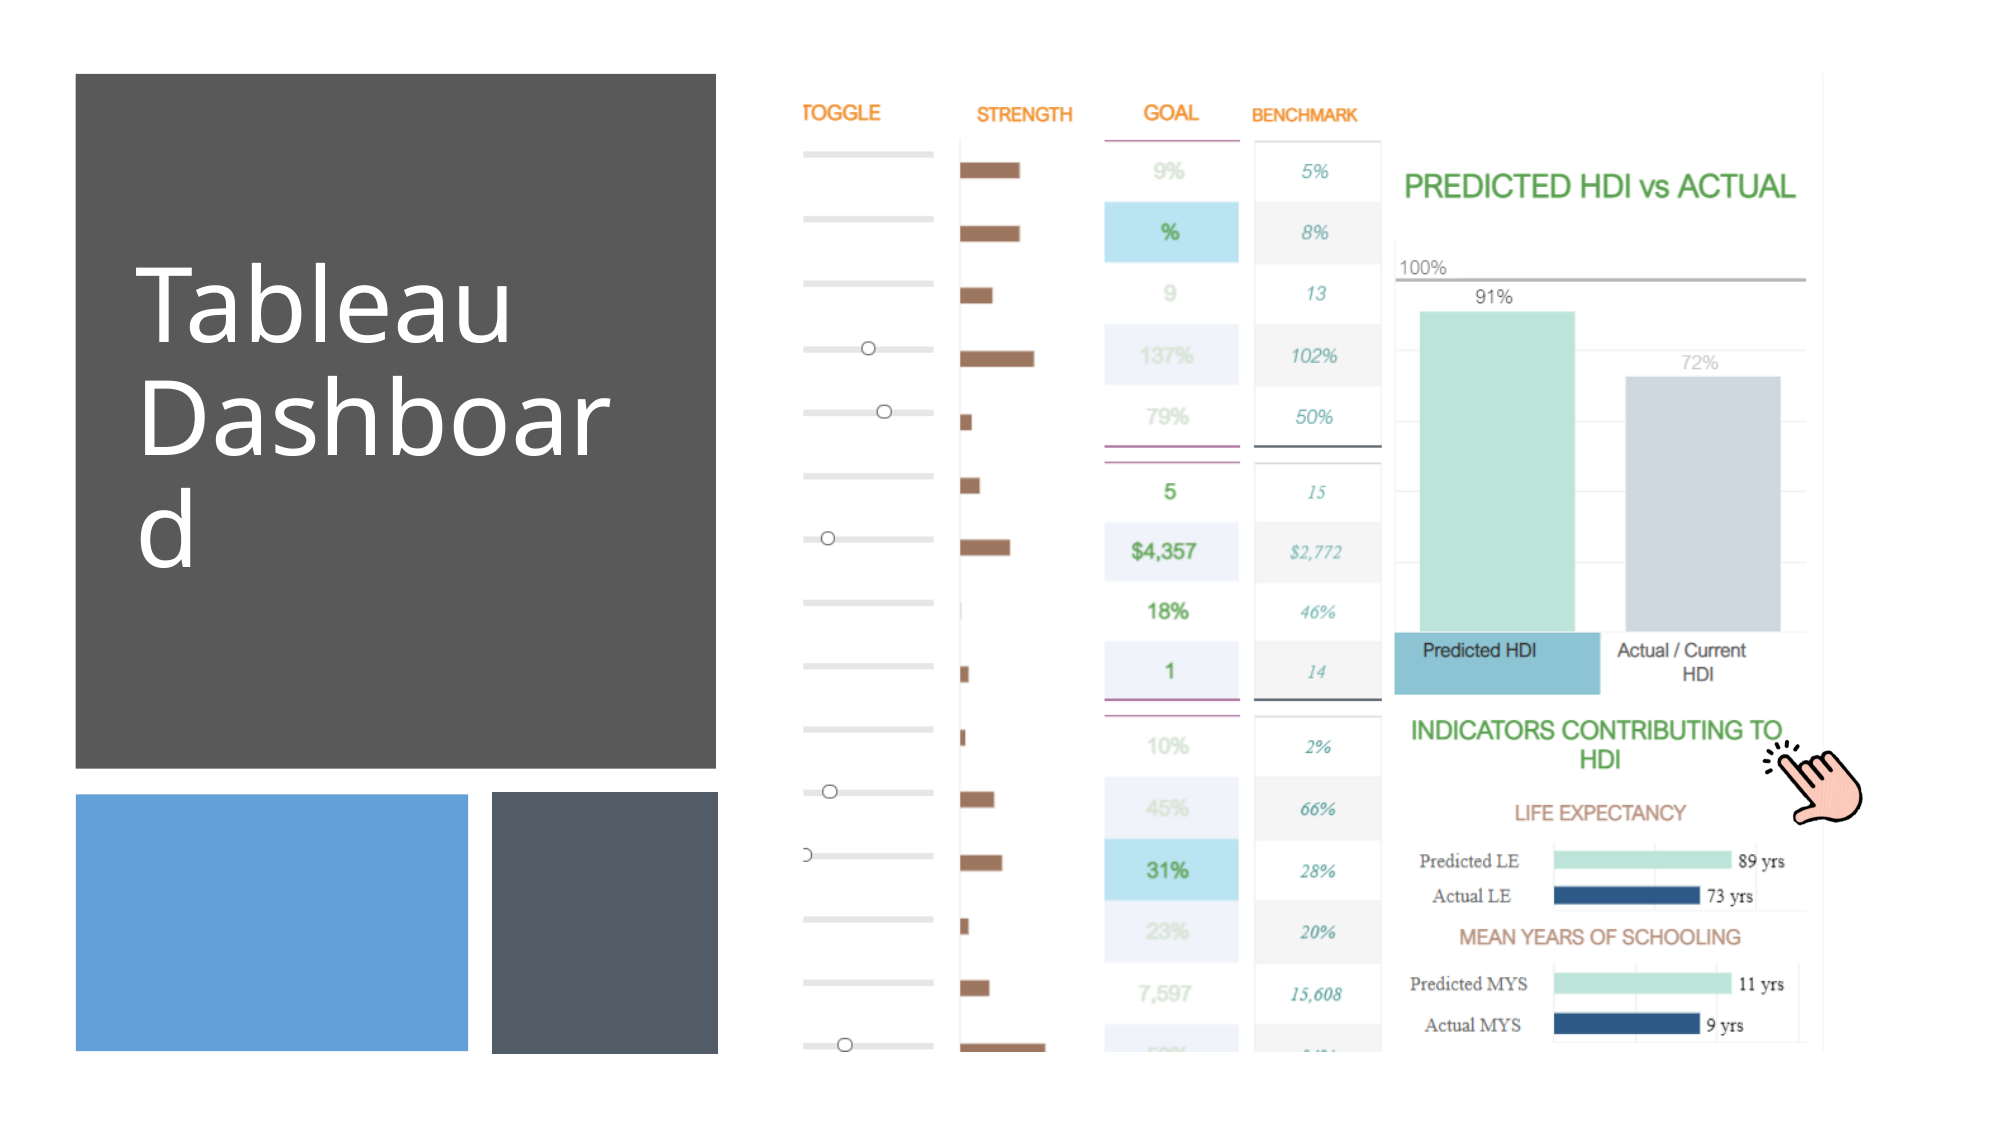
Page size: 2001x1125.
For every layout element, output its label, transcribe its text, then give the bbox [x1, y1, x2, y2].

picture [803, 73, 1986, 1052]
title Tableau Dashboard [120, 152, 672, 690]
text_box [493, 793, 717, 1053]
text_box [75, 793, 469, 1052]
text_box [75, 73, 717, 770]
